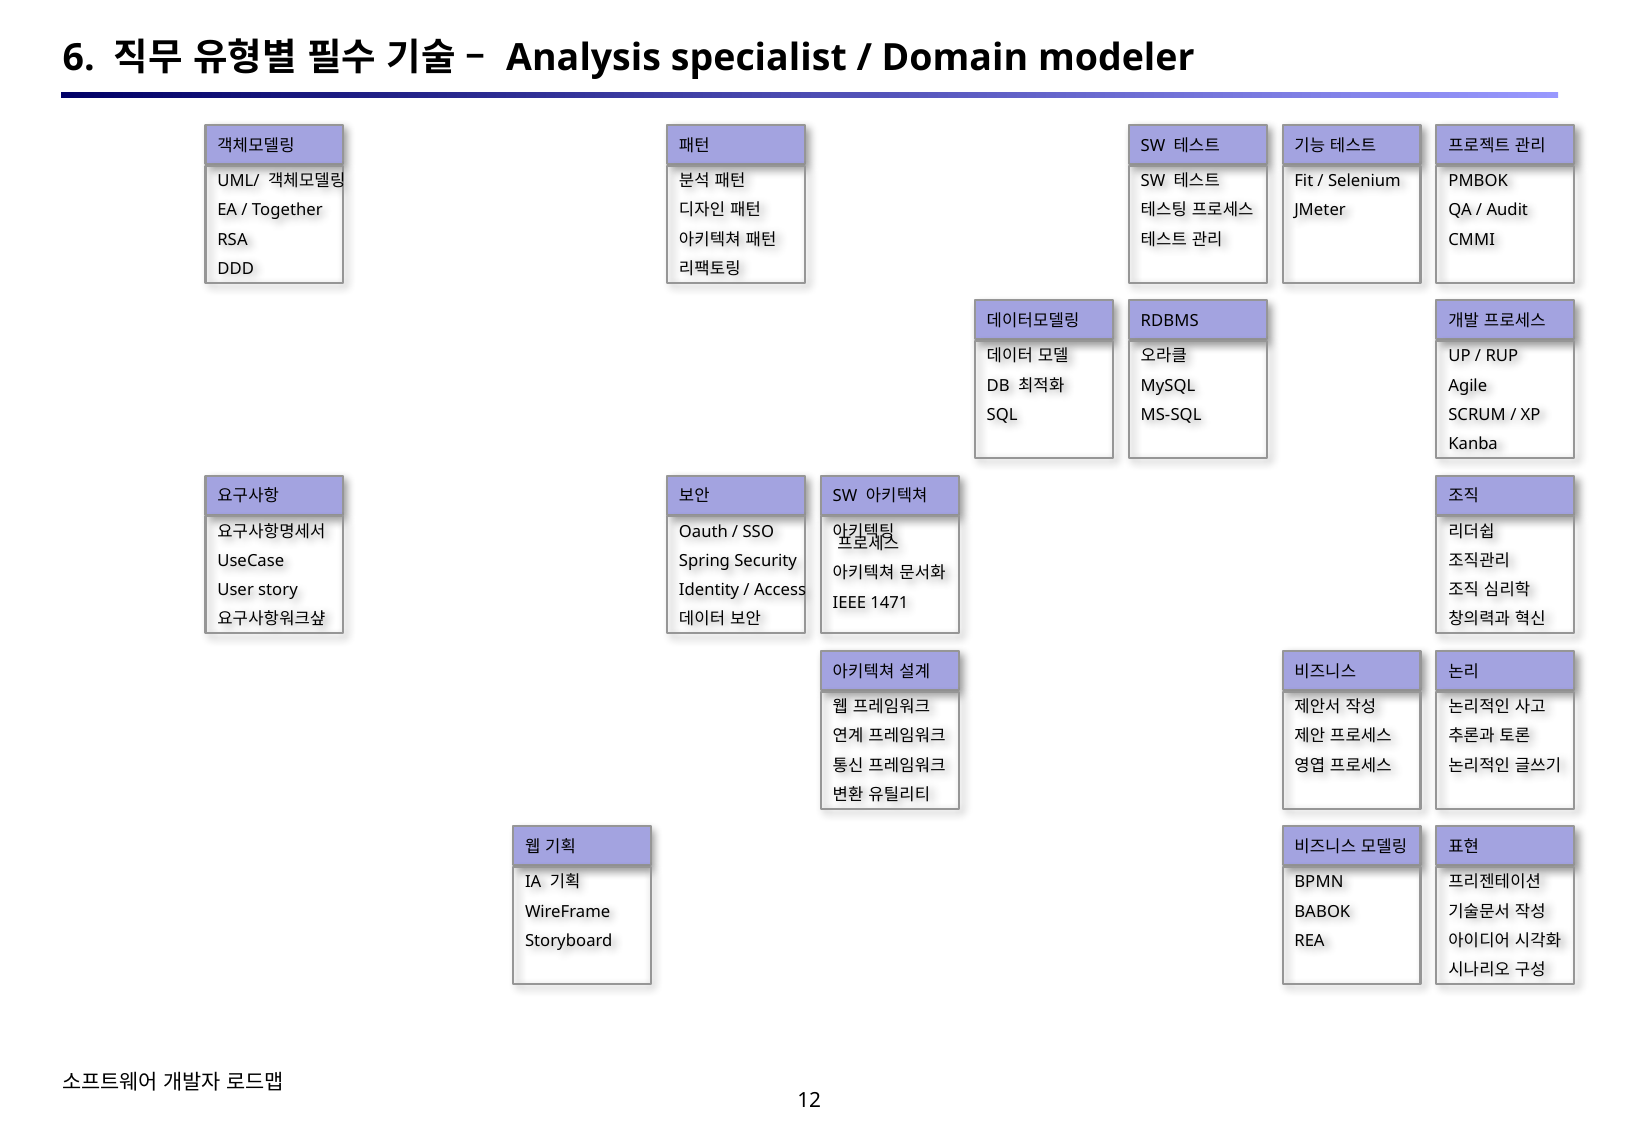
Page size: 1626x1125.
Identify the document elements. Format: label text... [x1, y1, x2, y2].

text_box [820, 650, 960, 809]
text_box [1436, 475, 1575, 634]
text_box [666, 475, 806, 634]
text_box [666, 124, 806, 283]
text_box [1282, 826, 1421, 985]
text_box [1436, 300, 1575, 459]
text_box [1436, 124, 1575, 283]
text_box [1282, 124, 1421, 283]
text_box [1436, 650, 1575, 809]
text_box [1436, 826, 1575, 985]
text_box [1128, 300, 1267, 459]
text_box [974, 300, 1114, 459]
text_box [205, 124, 344, 283]
title 6. 직무 유형별 필수 기술 – Analysis specialist / Domain modeler [62, 32, 1560, 80]
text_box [1128, 124, 1267, 283]
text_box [512, 826, 652, 985]
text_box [820, 475, 960, 634]
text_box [205, 475, 344, 634]
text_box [1282, 650, 1421, 809]
